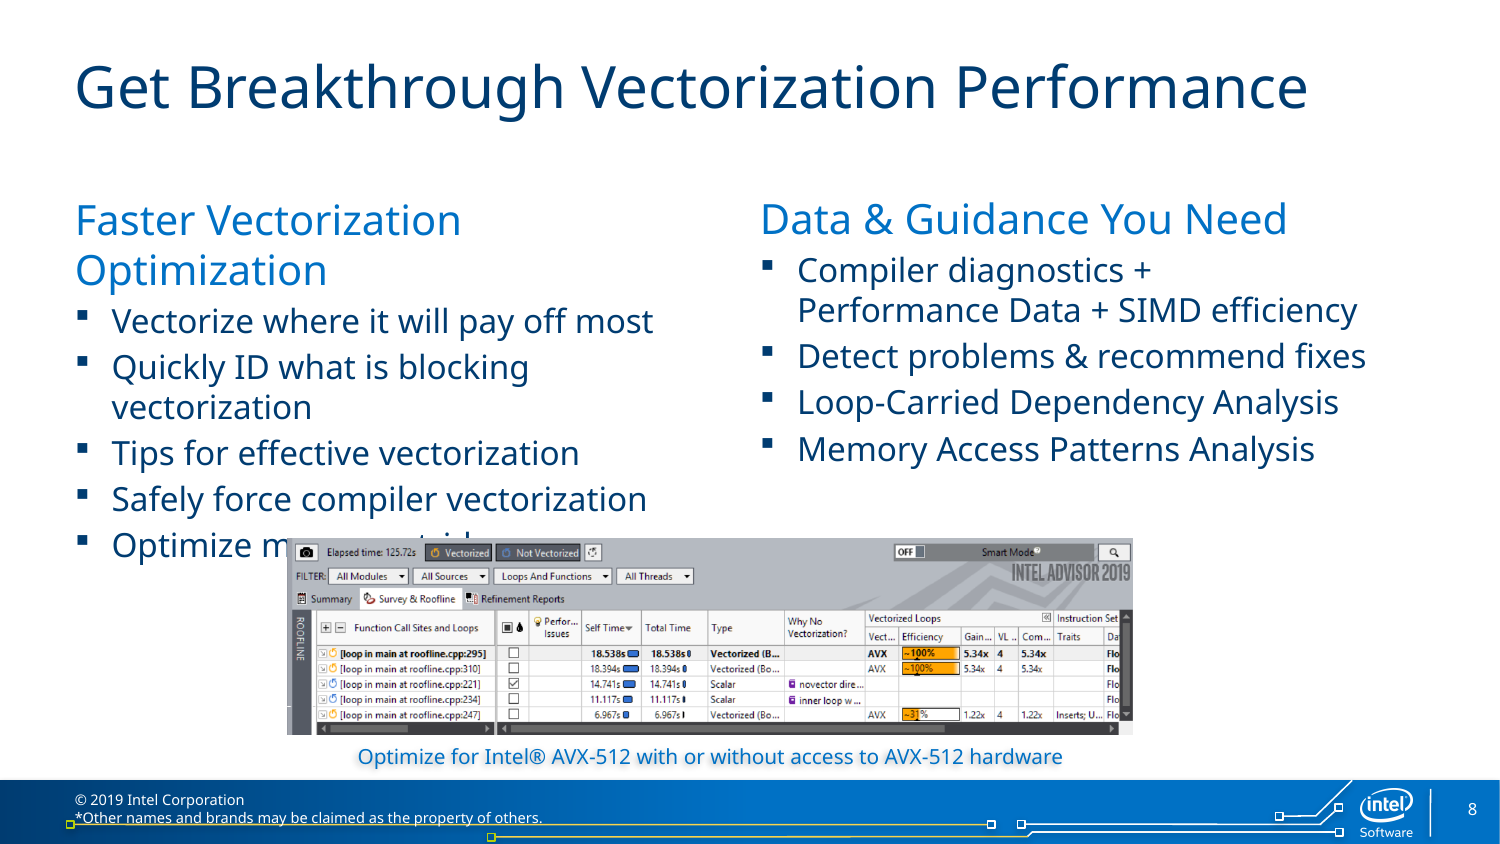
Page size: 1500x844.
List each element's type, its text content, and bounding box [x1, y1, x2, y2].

text_box Optimize for Intel® AVX-512 with or without access to AVX-512 hardware [277, 735, 1144, 776]
list Faster Vectorization Optimization Vectorize where it will pay off most Quickly ID what is blocking vectorization Tips for effective vectorization Safely force compiler vectorization Optimize memory stride [74, 193, 710, 510]
text_box Data & Guidance You Need Compiler diagnostics + Performance Data + SIMD efficiency Detect problems & recommend fixes Loop-Carried Dependency Analysis Memory Access Patterns Analysis [760, 193, 1459, 509]
text_box [710, 193, 1409, 756]
picture [1360, 788, 1413, 837]
slide_number 8 [1434, 789, 1478, 831]
picture [287, 538, 1133, 735]
title Get Breakthrough Vectorization Performance [74, 50, 1425, 193]
